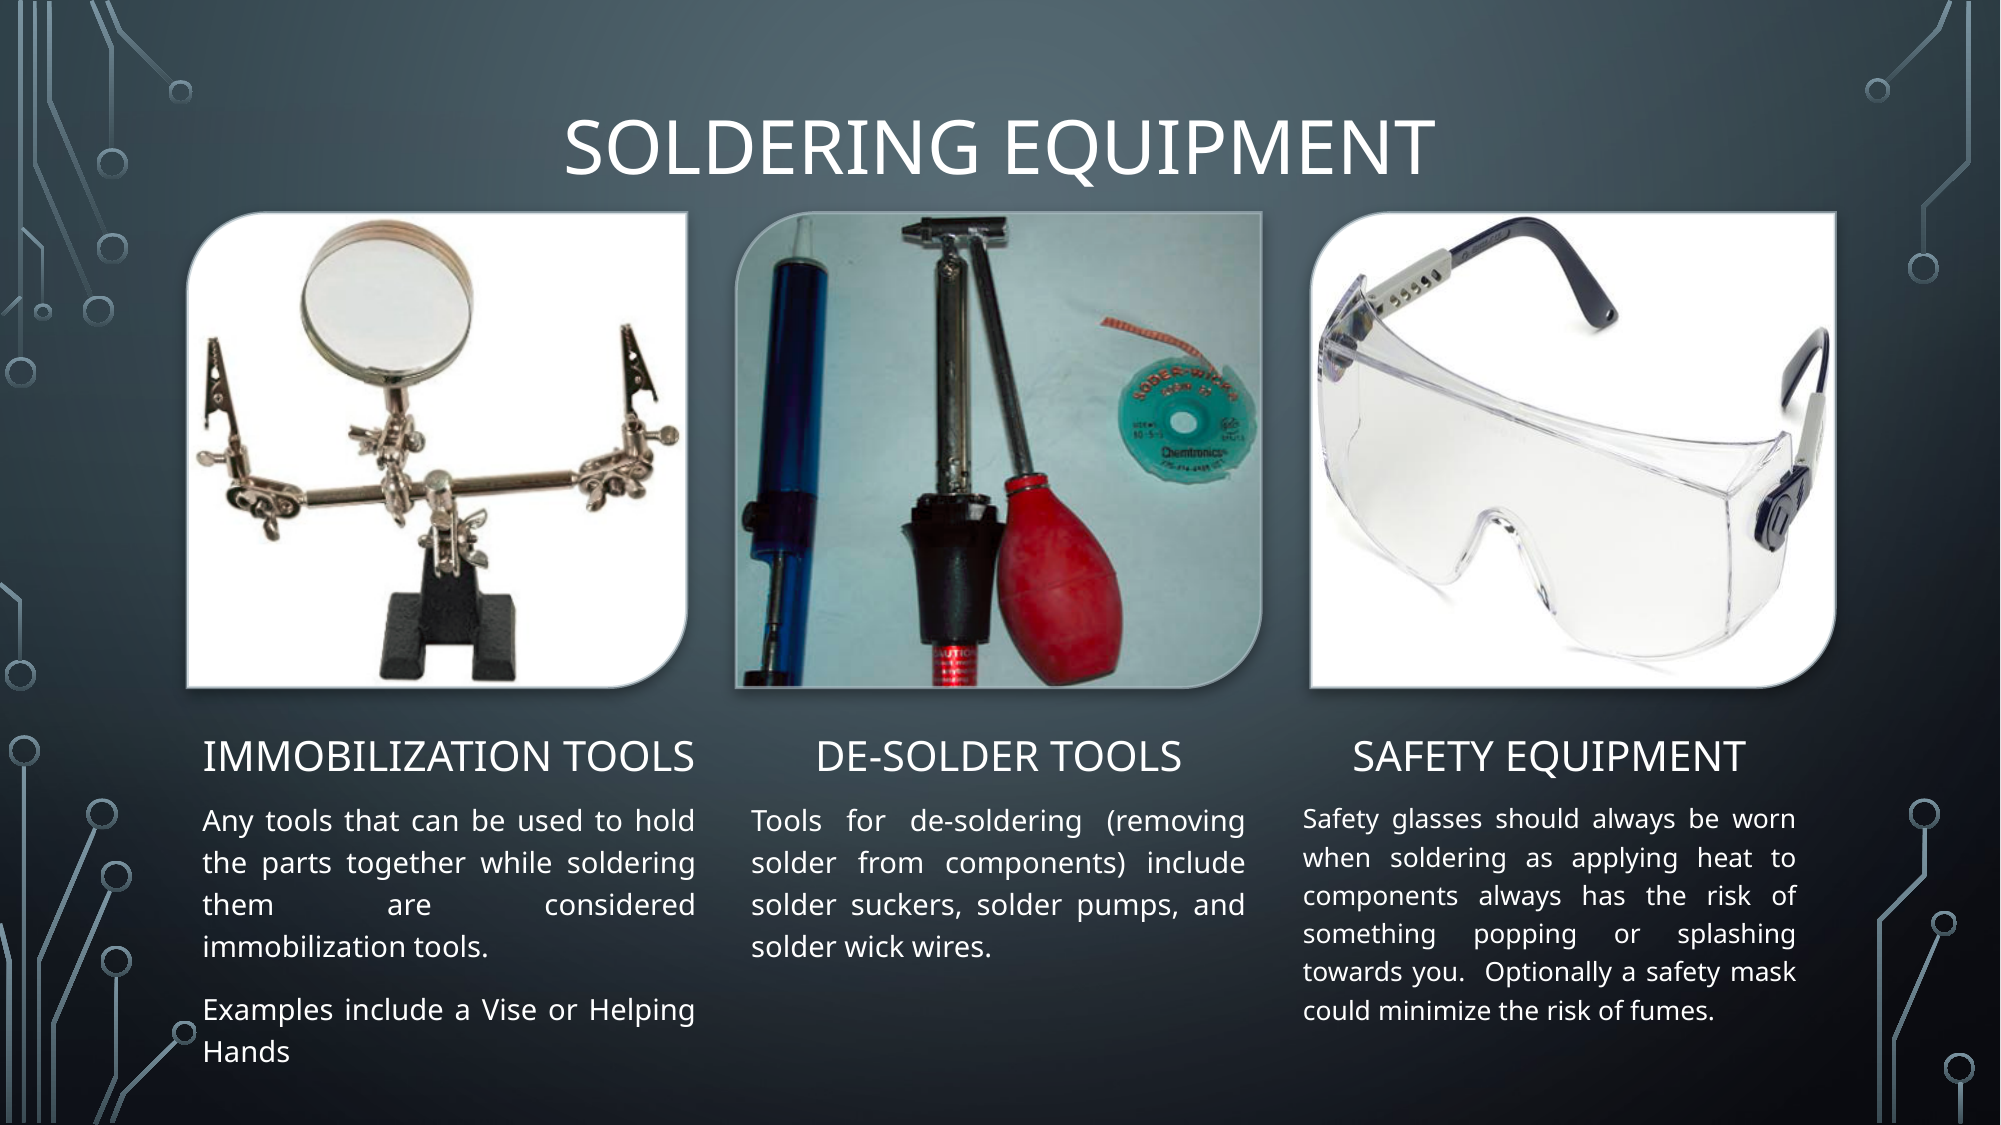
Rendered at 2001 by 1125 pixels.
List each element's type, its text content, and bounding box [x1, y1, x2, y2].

picture [735, 212, 1262, 688]
title Soldering Equipment [187, 99, 1813, 200]
list Safety Equipment [1287, 693, 1812, 788]
list immobilization Tools [187, 693, 712, 788]
picture [186, 212, 687, 688]
list De-solder Tools [736, 693, 1262, 788]
picture [1310, 212, 1836, 688]
list Safety glasses should always be worn when soldering as applying heat to components always has the risk of something popping or splashing towards you. Optionally a safety mask could minimize the risk of fumes. [1287, 788, 1813, 1037]
list Tools for de-soldering (removing solder from components) include solder suckers, solder pumps, and solder wick wires. [736, 788, 1262, 1053]
list Any tools that can be used to hold the parts together while soldering them are considered immobilization tools. Examples include a Vise or Helping Hands [187, 788, 712, 1053]
